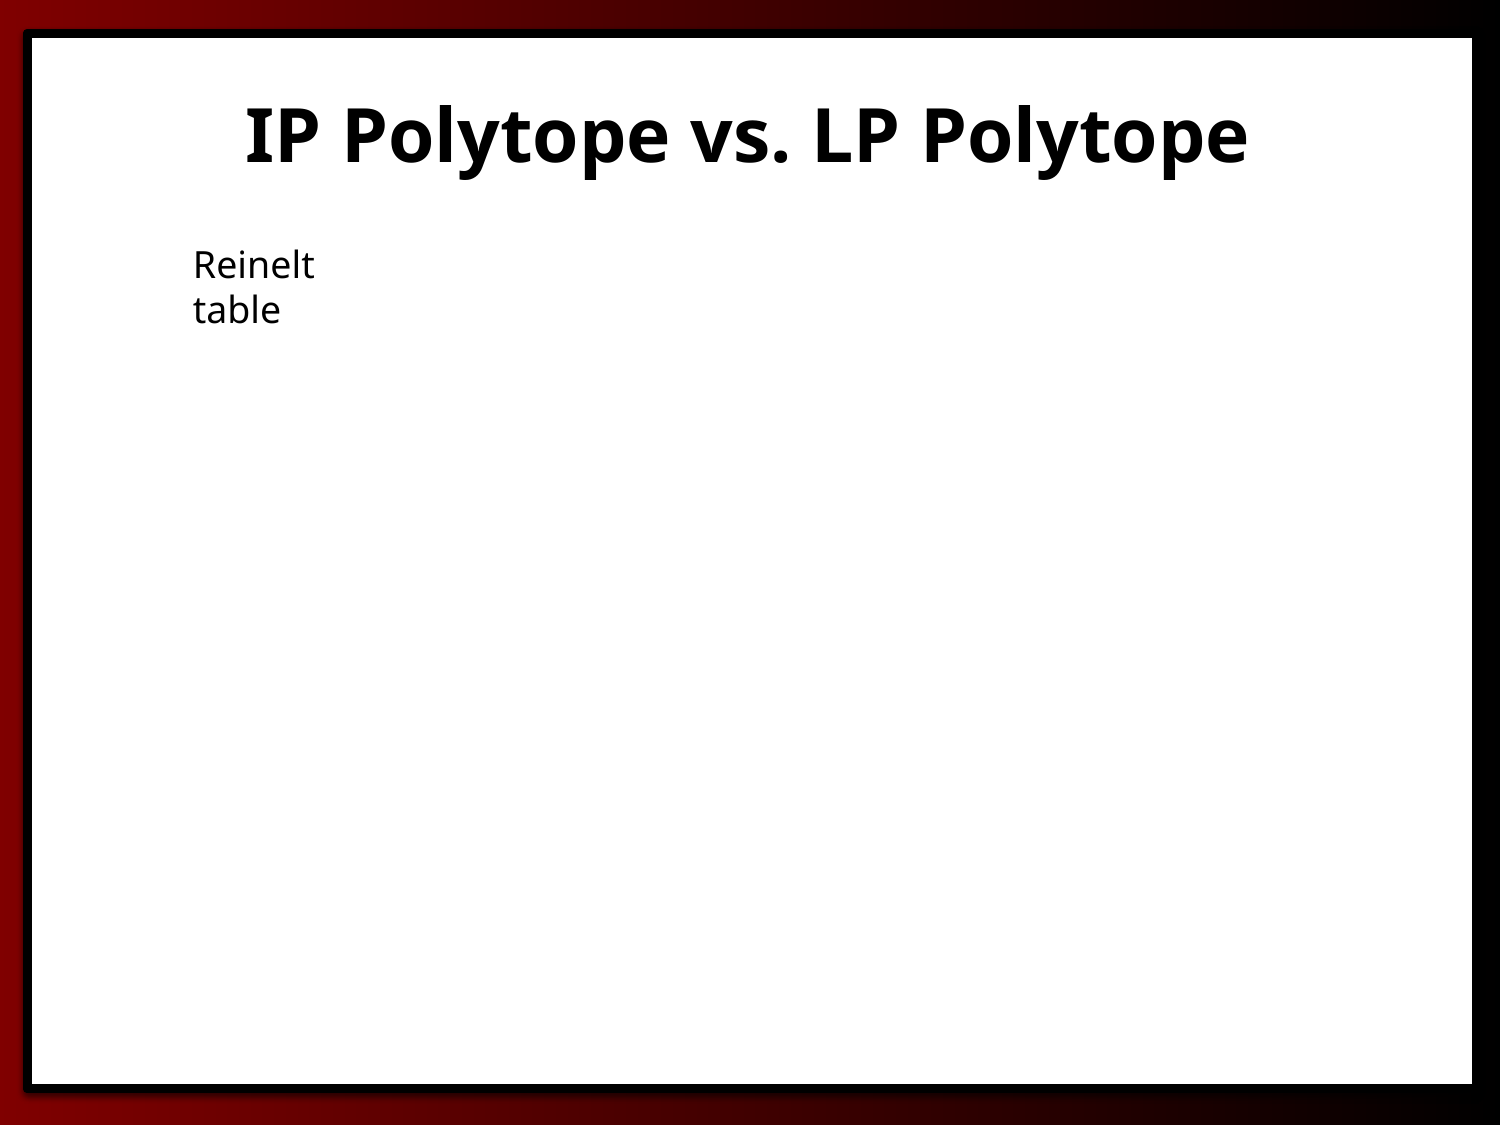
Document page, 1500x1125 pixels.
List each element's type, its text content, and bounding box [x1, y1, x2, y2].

text_box IP Polytope vs. LP Polytope [38, 39, 1459, 227]
text_box [27, 33, 1477, 1089]
text_box Reinelt table [178, 233, 426, 338]
